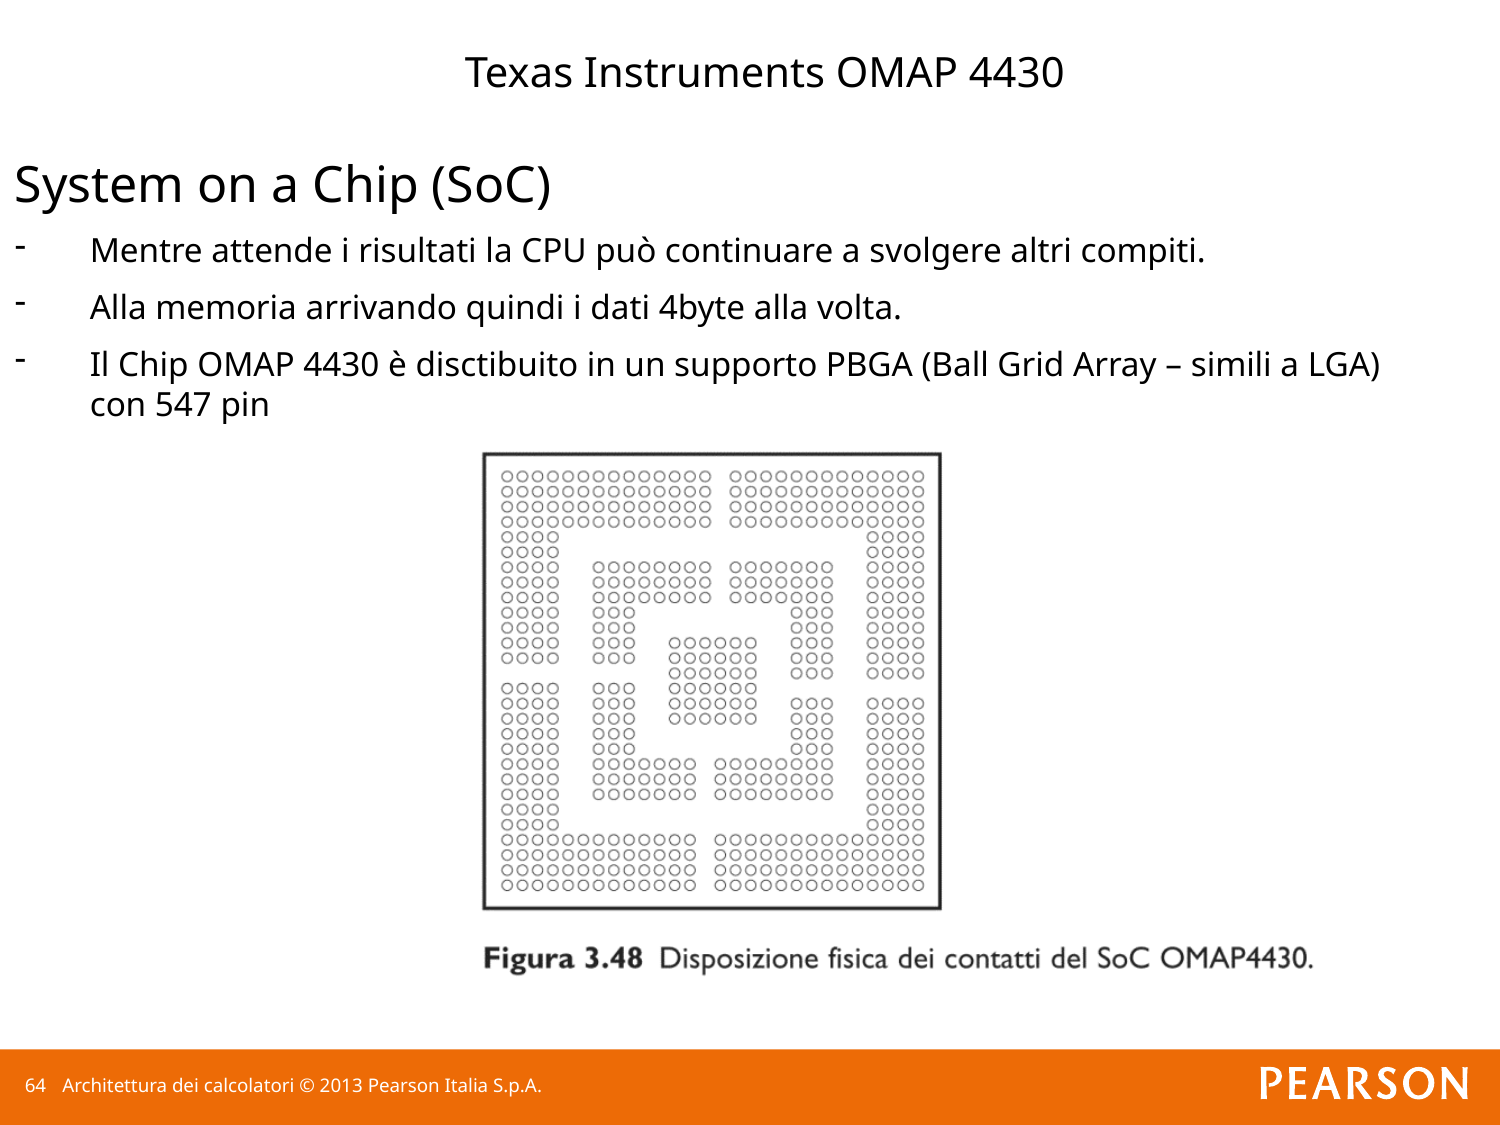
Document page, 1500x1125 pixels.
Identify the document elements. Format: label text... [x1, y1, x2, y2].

text_box System on a Chip (SoC) Mentre attende i risultati la CPU può continuare a svolgere altri compiti. Alla memoria arrivando quindi i dati 4byte alla volta. Il Chip OMAP 4430 è disctibuito in un supporto PBGA (Ball Grid Array – simili a LGA) con 547 pin [0, 145, 1428, 763]
text_box Texas Instruments OMAP 4430 [449, 38, 1330, 104]
picture [468, 421, 1319, 998]
footer Architettura dei calcolatori © 2013 Pearson Italia S.p.A. [80, 1073, 881, 1104]
slide_number 63 [24, 1073, 80, 1104]
